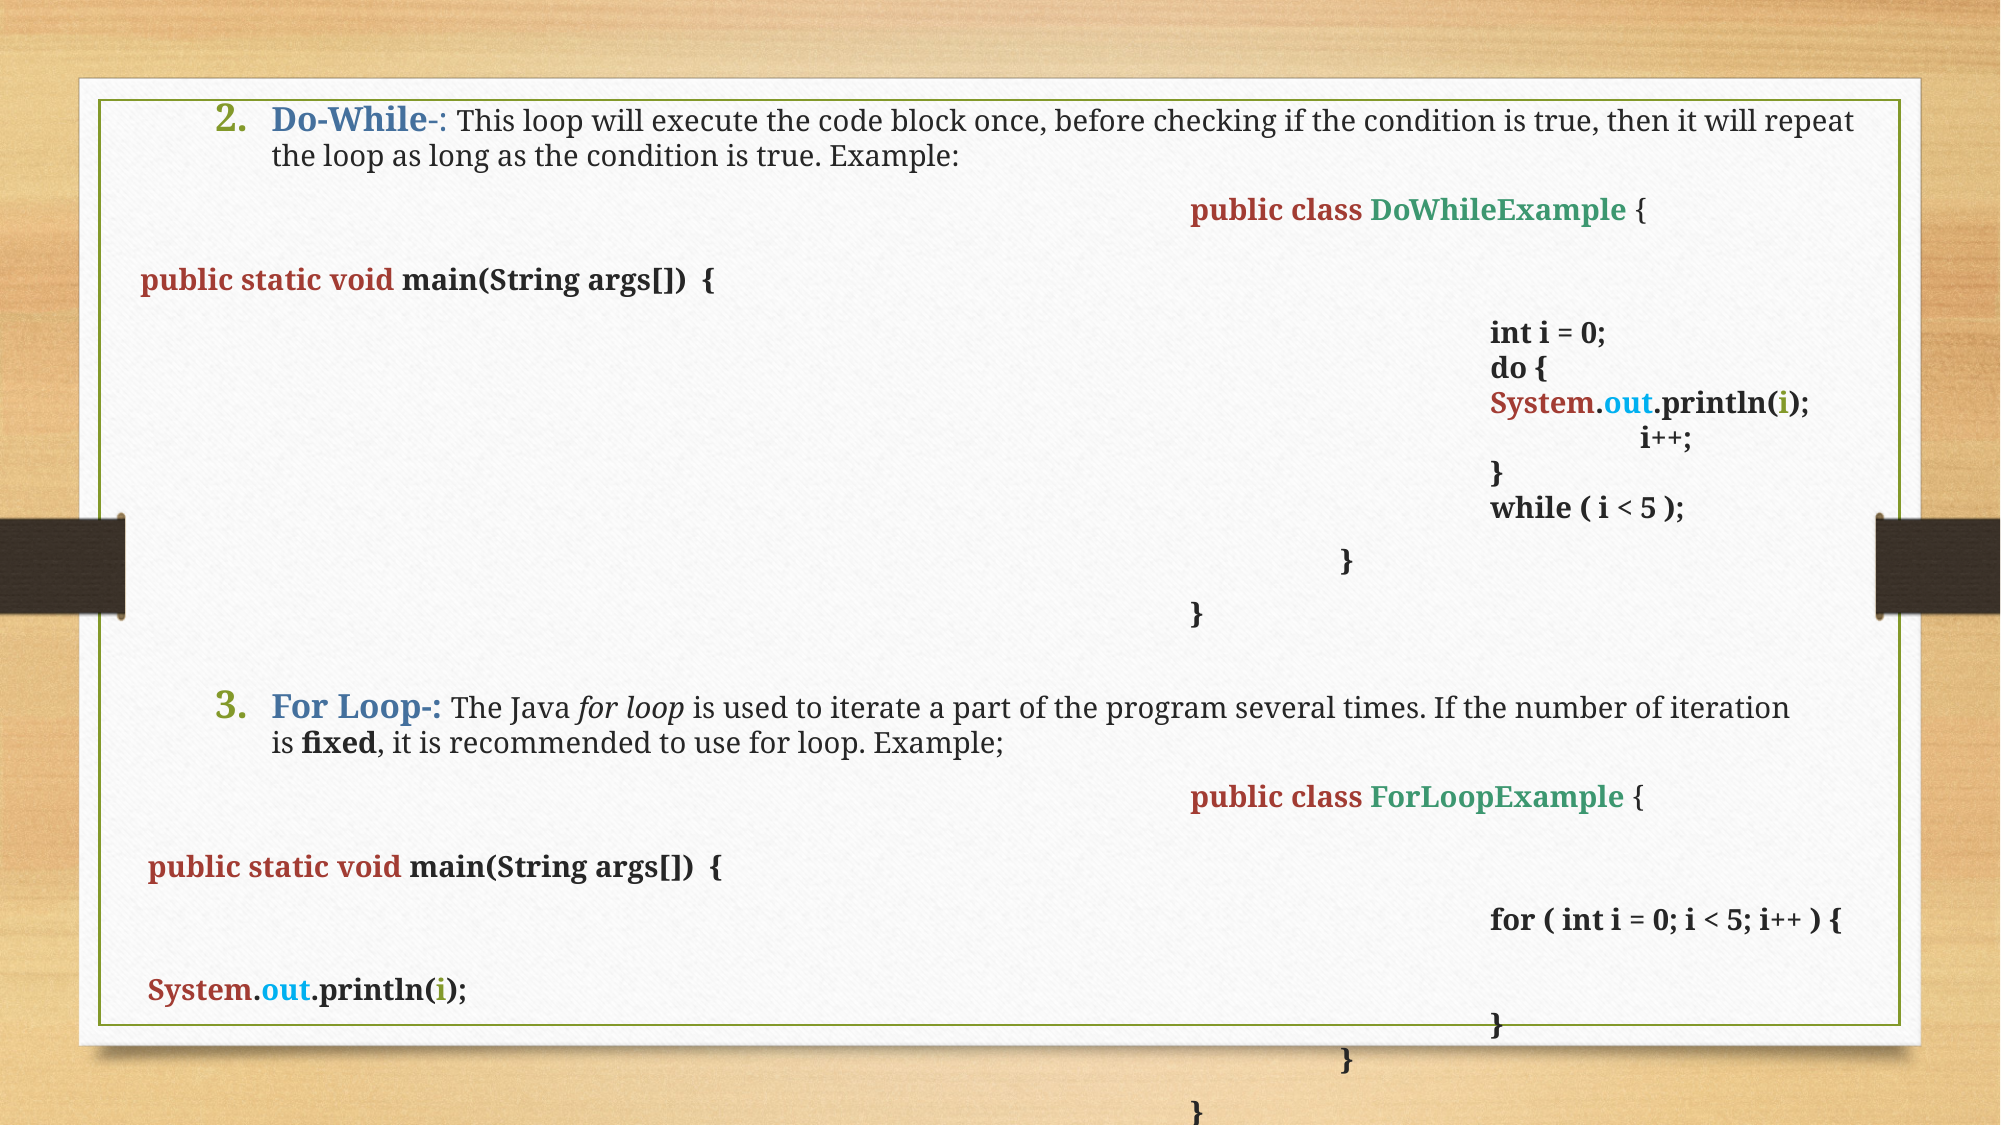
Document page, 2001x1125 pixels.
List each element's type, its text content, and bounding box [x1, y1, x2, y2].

picture [0, 0, 2001, 1125]
text_box Do-While-: This loop will execute the code block once, before checking if the condition is true, then it will repeat the loop as long as the condition is true. Example: public class DoWhileExample { public static void main(String args[]) { int i = 0; do { System.out.println(i); i++; } while ( i < 5 ); } } For Loop-: The Java for loop is used to iterate a part of the program several times. If the number of iteration is fixed, it is recommended to use for loop. Example; public class ForLoopExample { public static void main(String args[]) { for ( int i = 0; i < 5; i++ ) { System.out.println(i); } } } [125, 90, 1873, 1027]
